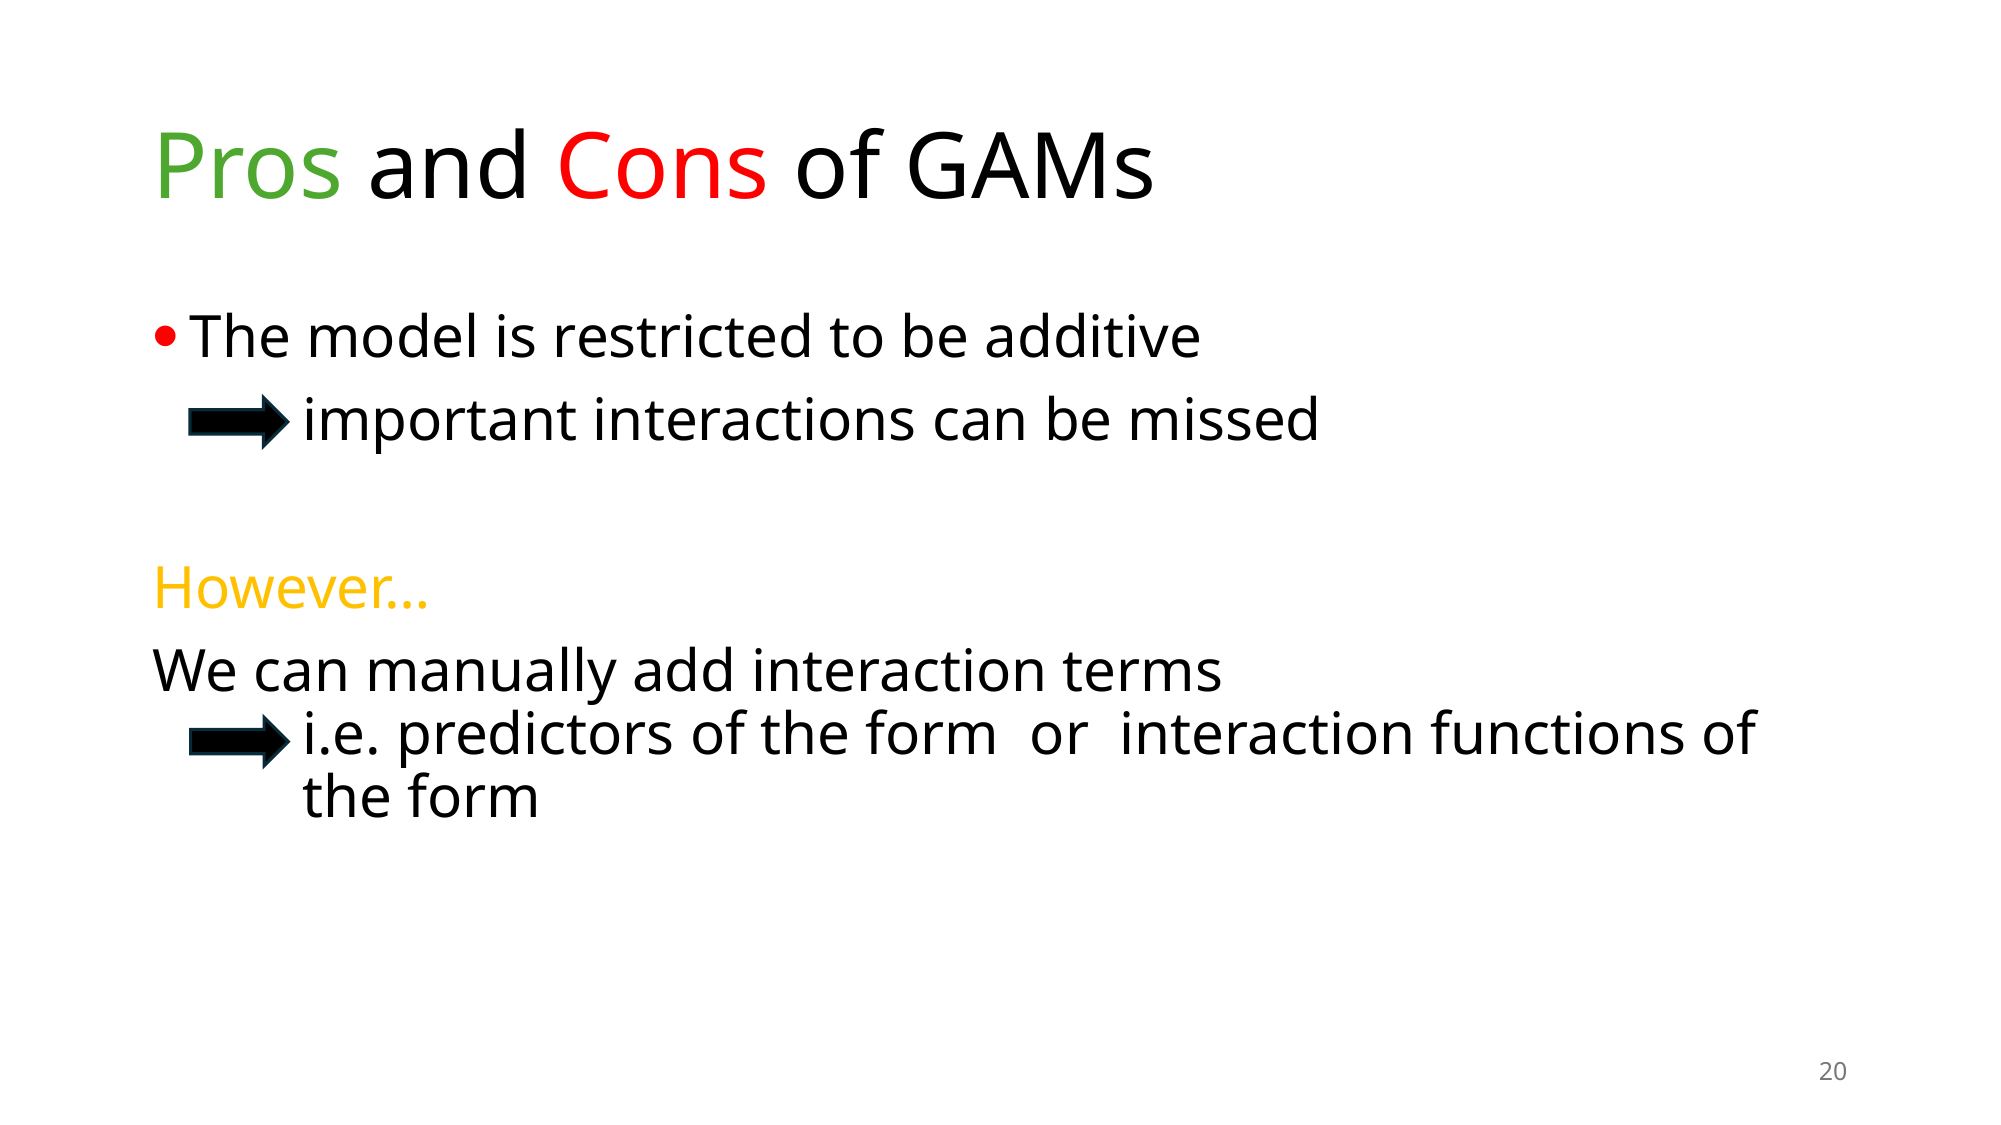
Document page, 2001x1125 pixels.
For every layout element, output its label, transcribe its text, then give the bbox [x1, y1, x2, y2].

slide_number 20 [1412, 1042, 1863, 1103]
title Pros and Cons of GAMs [137, 59, 1863, 278]
text_box [189, 713, 291, 770]
text_box [188, 393, 290, 450]
